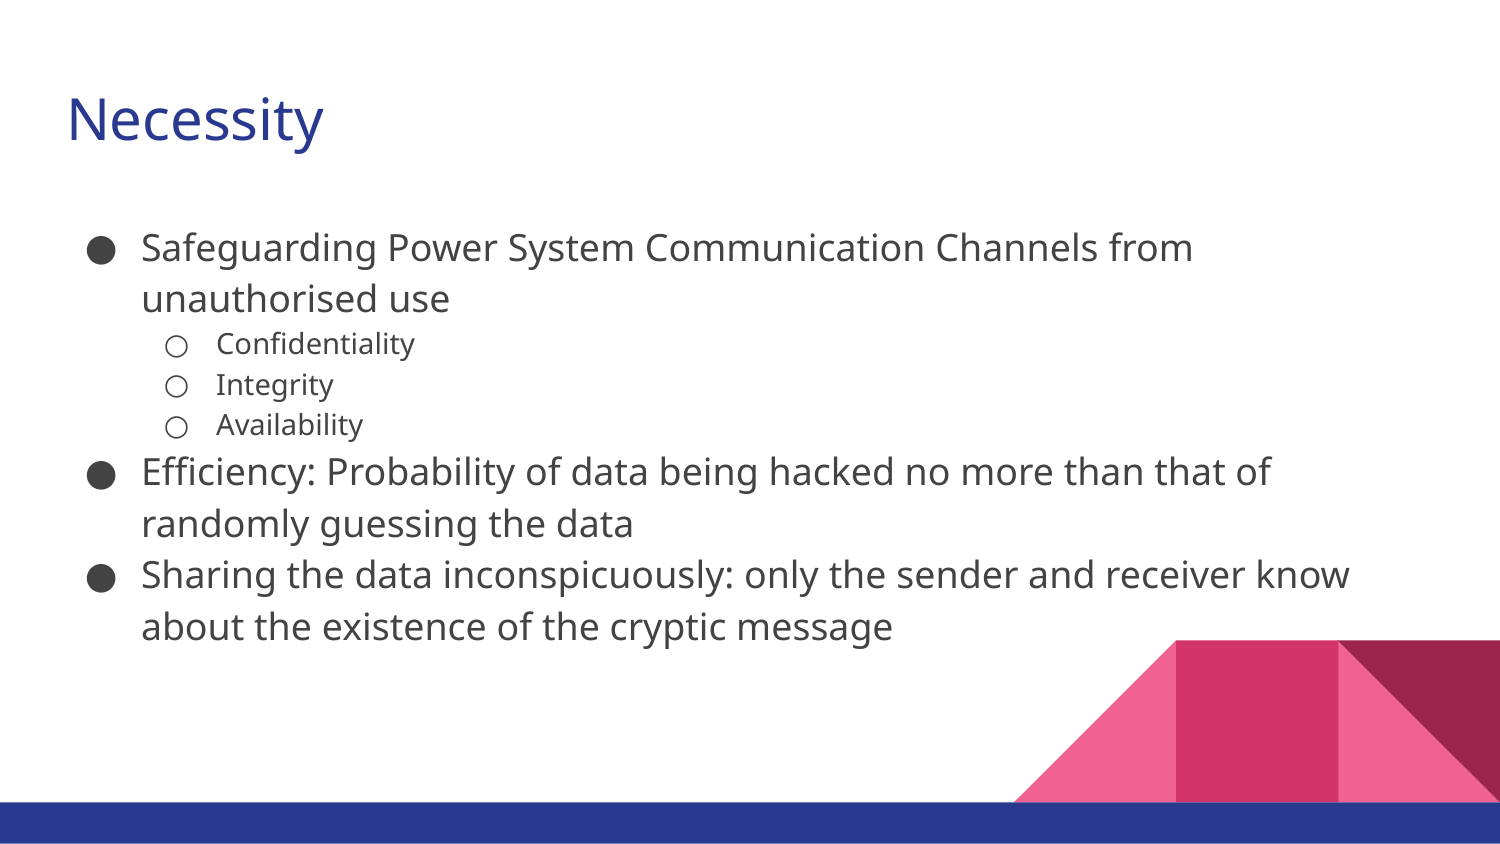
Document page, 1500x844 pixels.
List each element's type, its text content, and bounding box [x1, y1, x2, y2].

title Necessity [51, 67, 1449, 167]
list Safeguarding Power System Communication Channels from unauthorised use Confidentiality Integrity Availability Efficiency: Probability of data being hacked no more than that of randomly guessing the data Sharing the data inconspicuously: only the sender and receiver know about the existence of the cryptic message [51, 201, 1449, 750]
